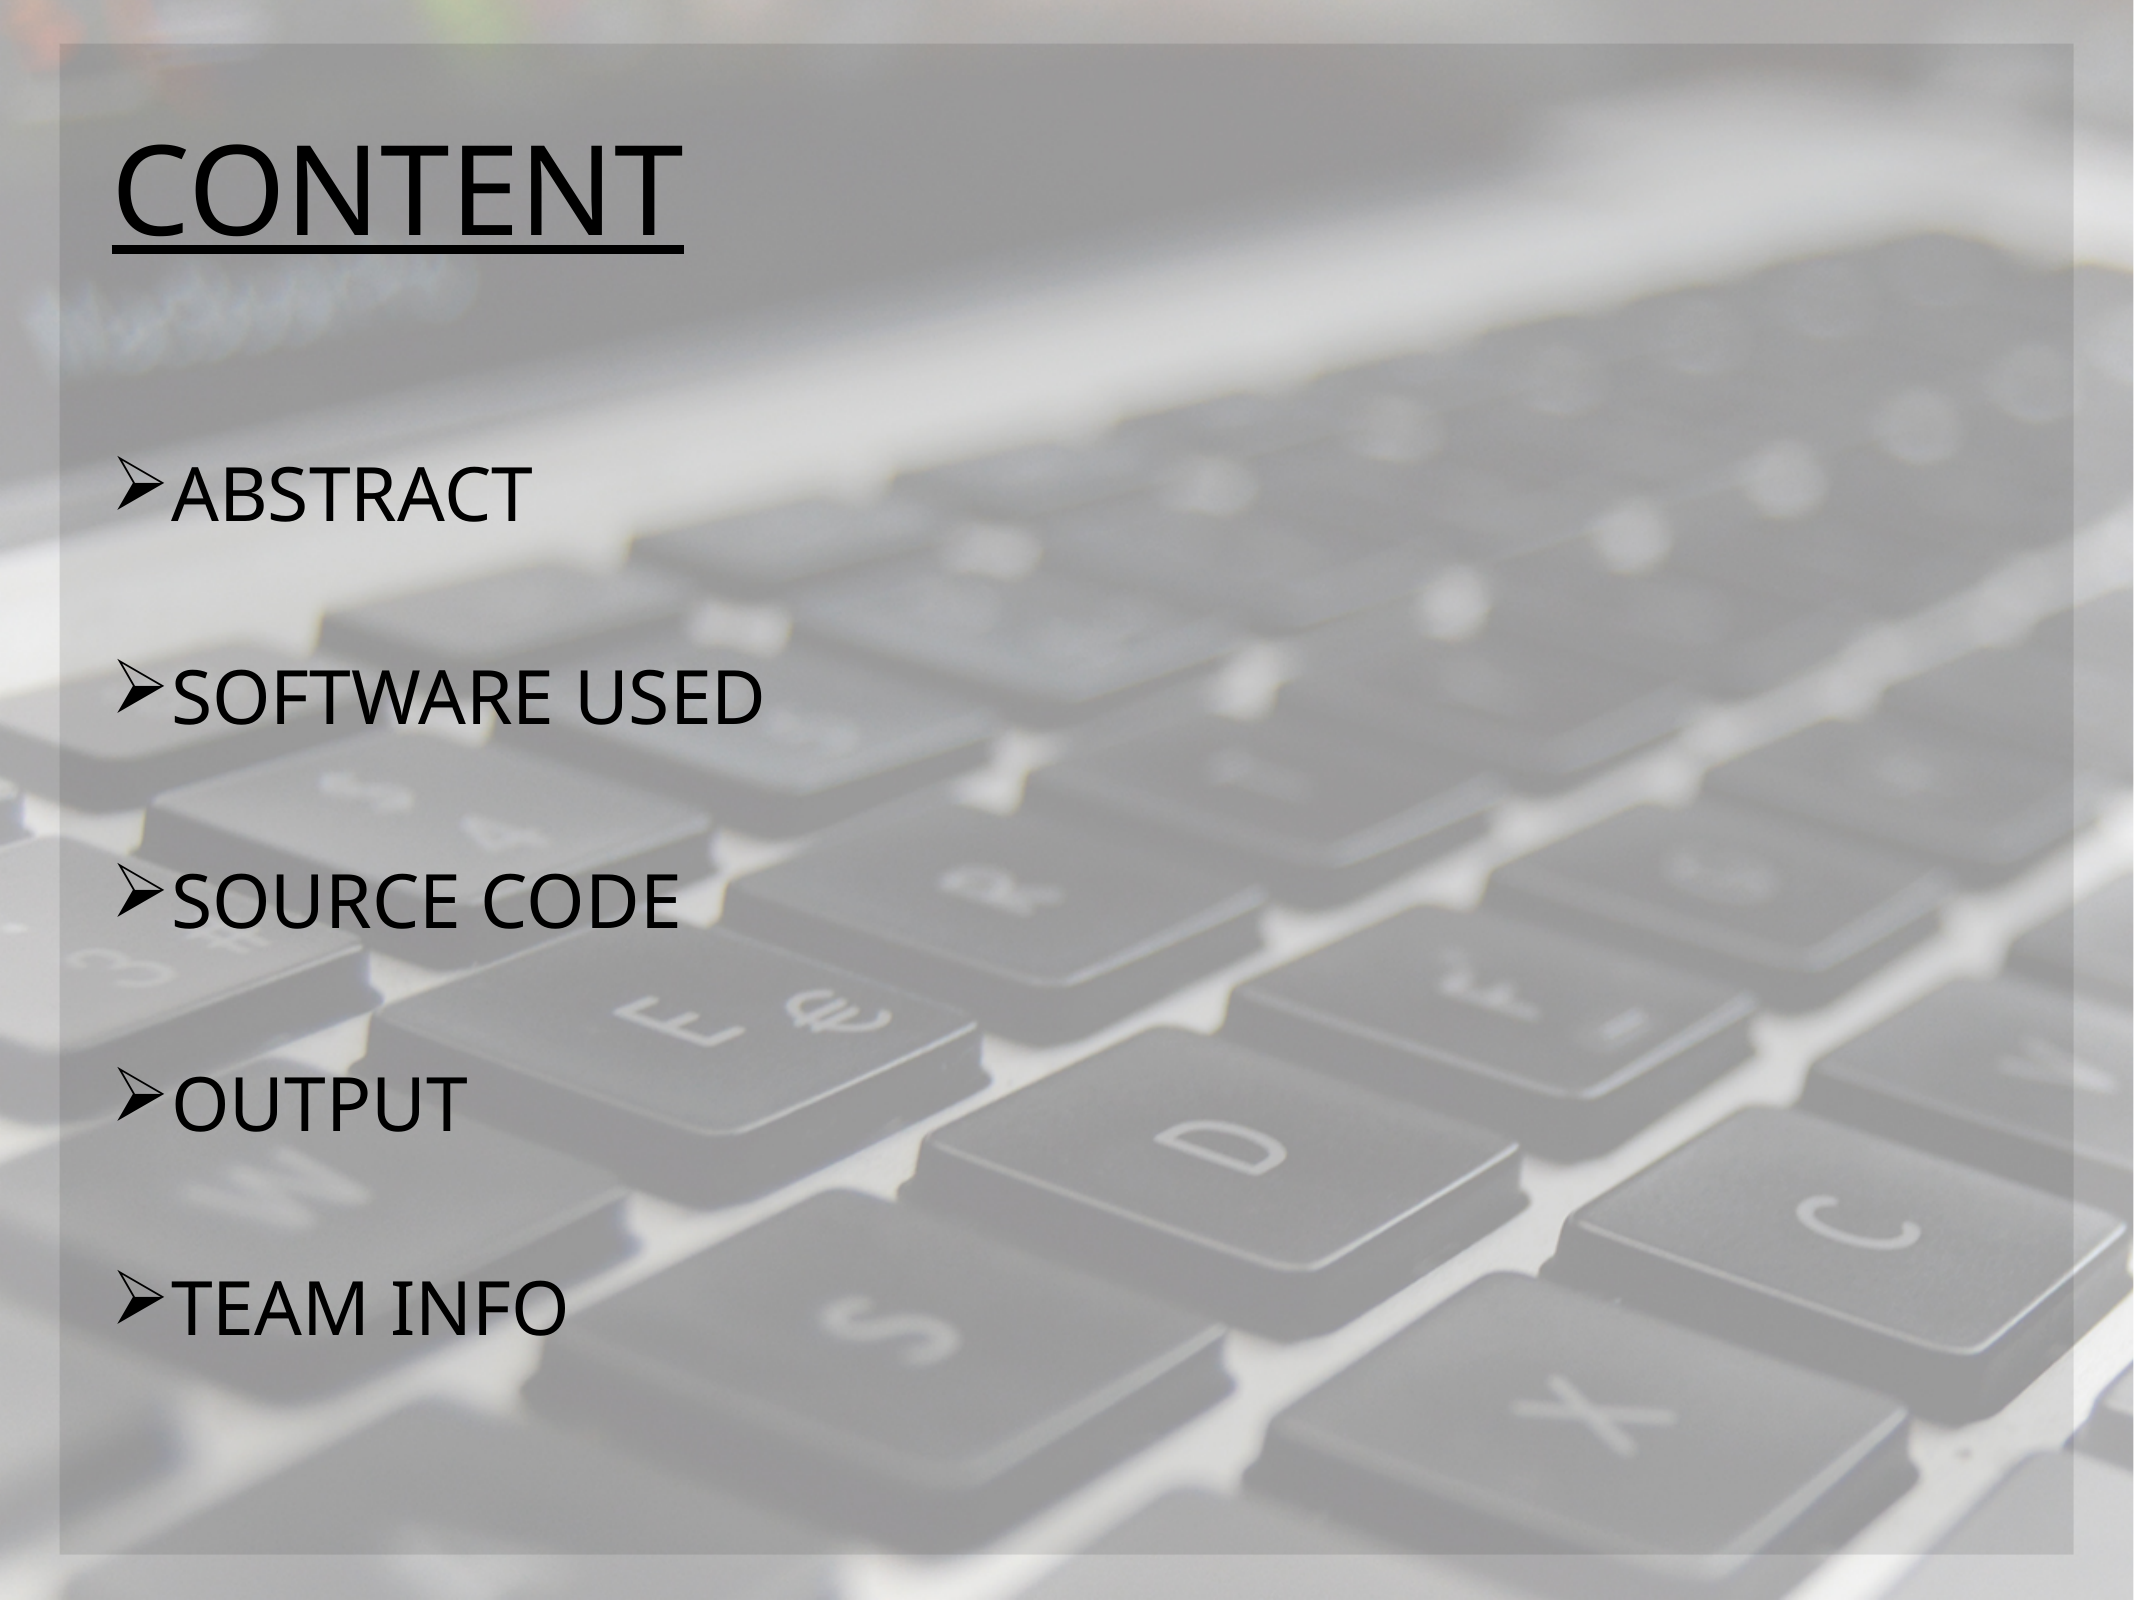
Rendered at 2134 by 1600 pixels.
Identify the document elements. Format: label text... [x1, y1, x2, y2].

title CONTENT [96, 40, 1937, 338]
picture [0, 0, 2134, 1600]
list ABSTRACT SOFTWARE USED SOURCE CODE OUTPUT TEAM INFO [96, 338, 1937, 1430]
